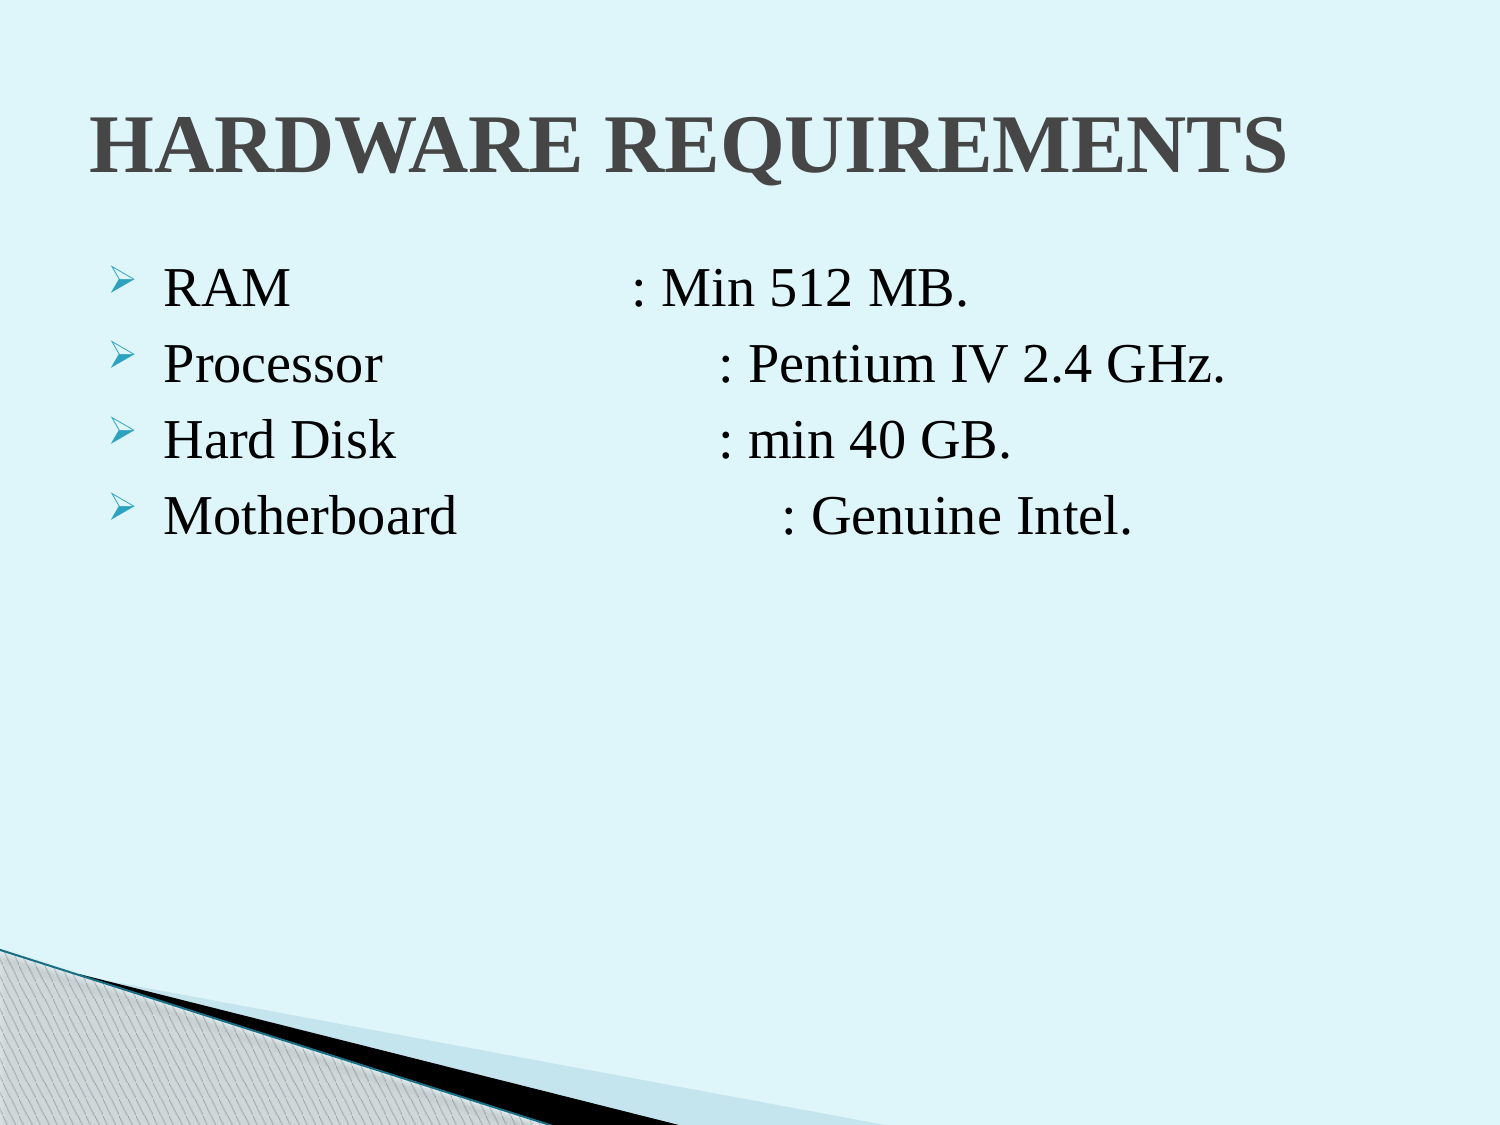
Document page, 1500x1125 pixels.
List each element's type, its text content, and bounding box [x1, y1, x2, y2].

title HARDWARE REQUIREMENTS [75, 45, 1425, 233]
list RAM : Min 512 MB. Processor : Pentium IV 2.4 GHz. Hard Disk : min 40 GB. Motherboard : Genuine Intel. [75, 243, 1425, 986]
